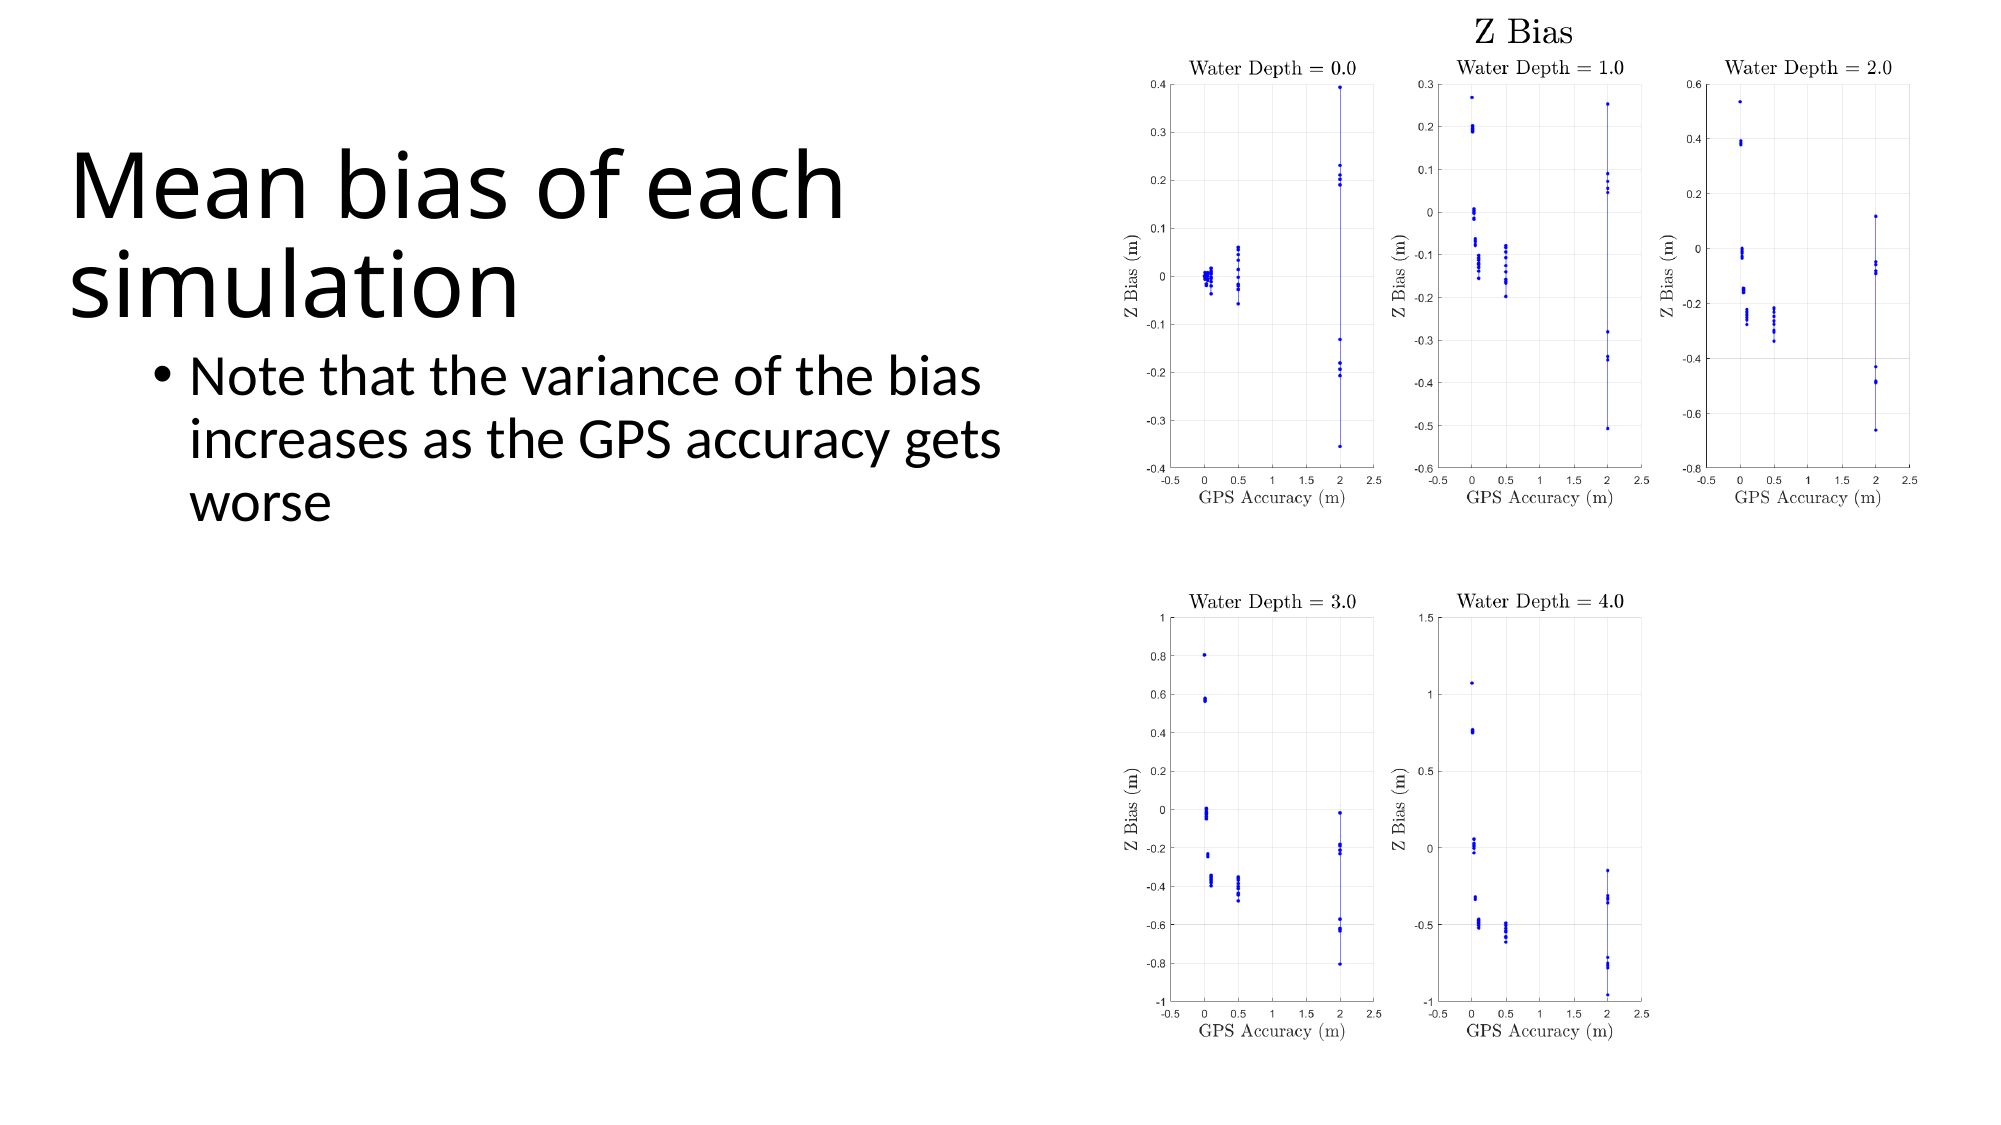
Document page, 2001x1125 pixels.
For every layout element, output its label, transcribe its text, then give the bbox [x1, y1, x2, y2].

list Note that the variance of the bias increases as the GPS accuracy gets worse [137, 337, 1045, 1014]
text_box Mean bias of each simulation [53, 59, 1045, 418]
picture [1045, 0, 2000, 1125]
